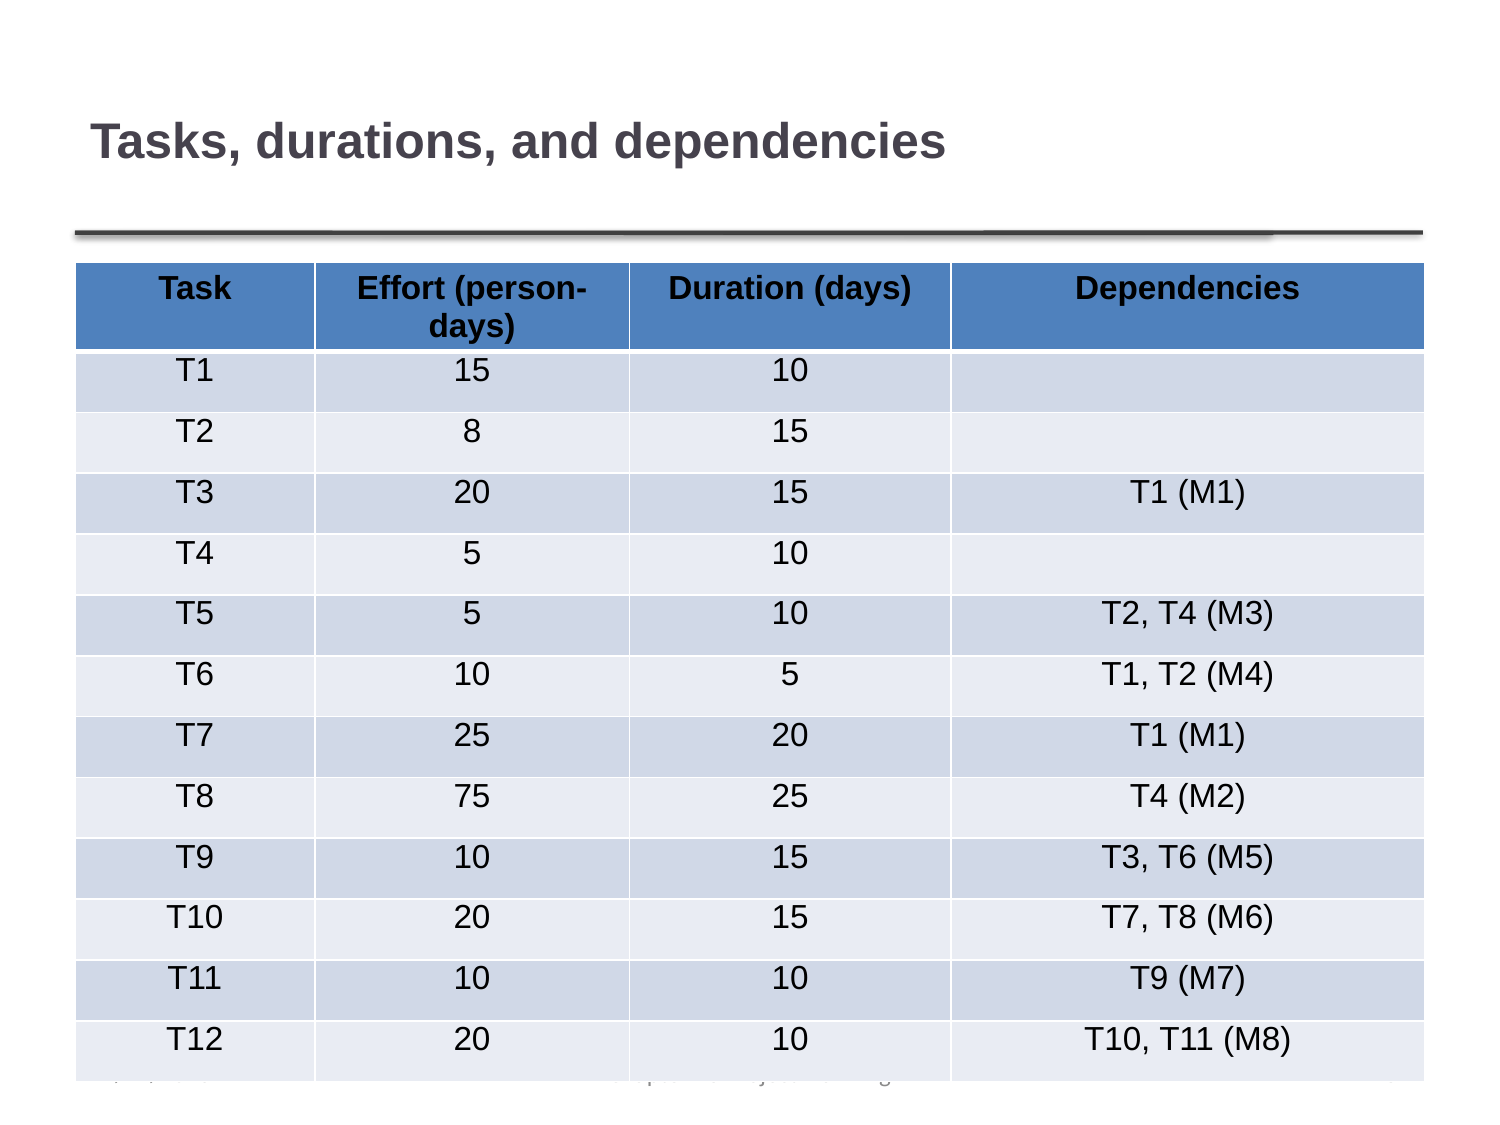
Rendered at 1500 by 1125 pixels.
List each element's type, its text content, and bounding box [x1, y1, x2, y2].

table_cell T1 [76, 354, 314, 412]
table_cell T3 [76, 474, 314, 533]
table_cell T2, T4 (M3) [952, 596, 1424, 655]
table_cell T9 (M7) [952, 961, 1424, 1020]
table_cell T6 [76, 657, 314, 716]
table_header Effort (person-days) [316, 263, 629, 349]
table_cell 20 [316, 1022, 629, 1081]
table_cell T10 [76, 900, 314, 959]
table_cell [952, 354, 1424, 412]
table_cell 20 [316, 474, 629, 533]
table_cell T7, T8 (M6) [952, 900, 1424, 959]
table_cell T1 (M1) [952, 717, 1424, 777]
table_cell T8 [76, 778, 314, 837]
table_header Duration (days) [630, 263, 950, 349]
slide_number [75, 1042, 425, 1103]
table_cell 10 [630, 1022, 950, 1042]
table_cell T4 [76, 535, 314, 594]
table_cell [952, 413, 1424, 472]
table_cell [952, 535, 1424, 594]
footer Chapter 23 Project Planning [512, 1042, 988, 1103]
table_cell 20 [630, 717, 950, 777]
table_cell 15 [630, 900, 950, 959]
table_cell 10 [316, 657, 629, 716]
table_cell T2 [76, 413, 314, 472]
table_cell 10 [630, 961, 950, 1020]
table_cell T5 [76, 596, 314, 655]
table_cell T12 [76, 1022, 314, 1042]
table_cell 8 [316, 413, 629, 472]
table_cell 10 [630, 535, 950, 594]
table_cell 75 [316, 778, 629, 837]
slide_number 31 [1074, 1042, 1425, 1103]
table_cell 15 [630, 413, 950, 472]
table_cell 15 [630, 839, 950, 898]
table_header Task [76, 263, 314, 349]
table_cell 5 [316, 596, 629, 655]
table_cell T4 (M2) [952, 778, 1424, 837]
table_cell 25 [630, 778, 950, 837]
table_cell T7 [76, 717, 314, 777]
table_cell T9 [76, 839, 314, 898]
table_cell 15 [630, 474, 950, 533]
table_cell 10 [630, 596, 950, 655]
table_cell T11 [76, 961, 314, 1020]
table_header Dependencies [952, 263, 1424, 349]
table_cell 5 [316, 535, 629, 594]
table_cell 5 [630, 657, 950, 716]
table_cell T3, T6 (M5) [952, 839, 1424, 898]
table_cell 10 [316, 961, 629, 1020]
table_cell 10 [316, 839, 629, 898]
table_cell T1 (M1) [952, 474, 1424, 533]
table_cell 25 [316, 717, 629, 777]
table_cell 15 [316, 354, 629, 412]
table_cell T1, T2 (M4) [952, 657, 1424, 716]
table_cell T10, T11 (M8) [952, 1022, 1424, 1081]
table_cell 10 [630, 354, 950, 412]
table_cell 20 [316, 900, 629, 959]
title Tasks, durations, and dependencies [74, 44, 1272, 233]
